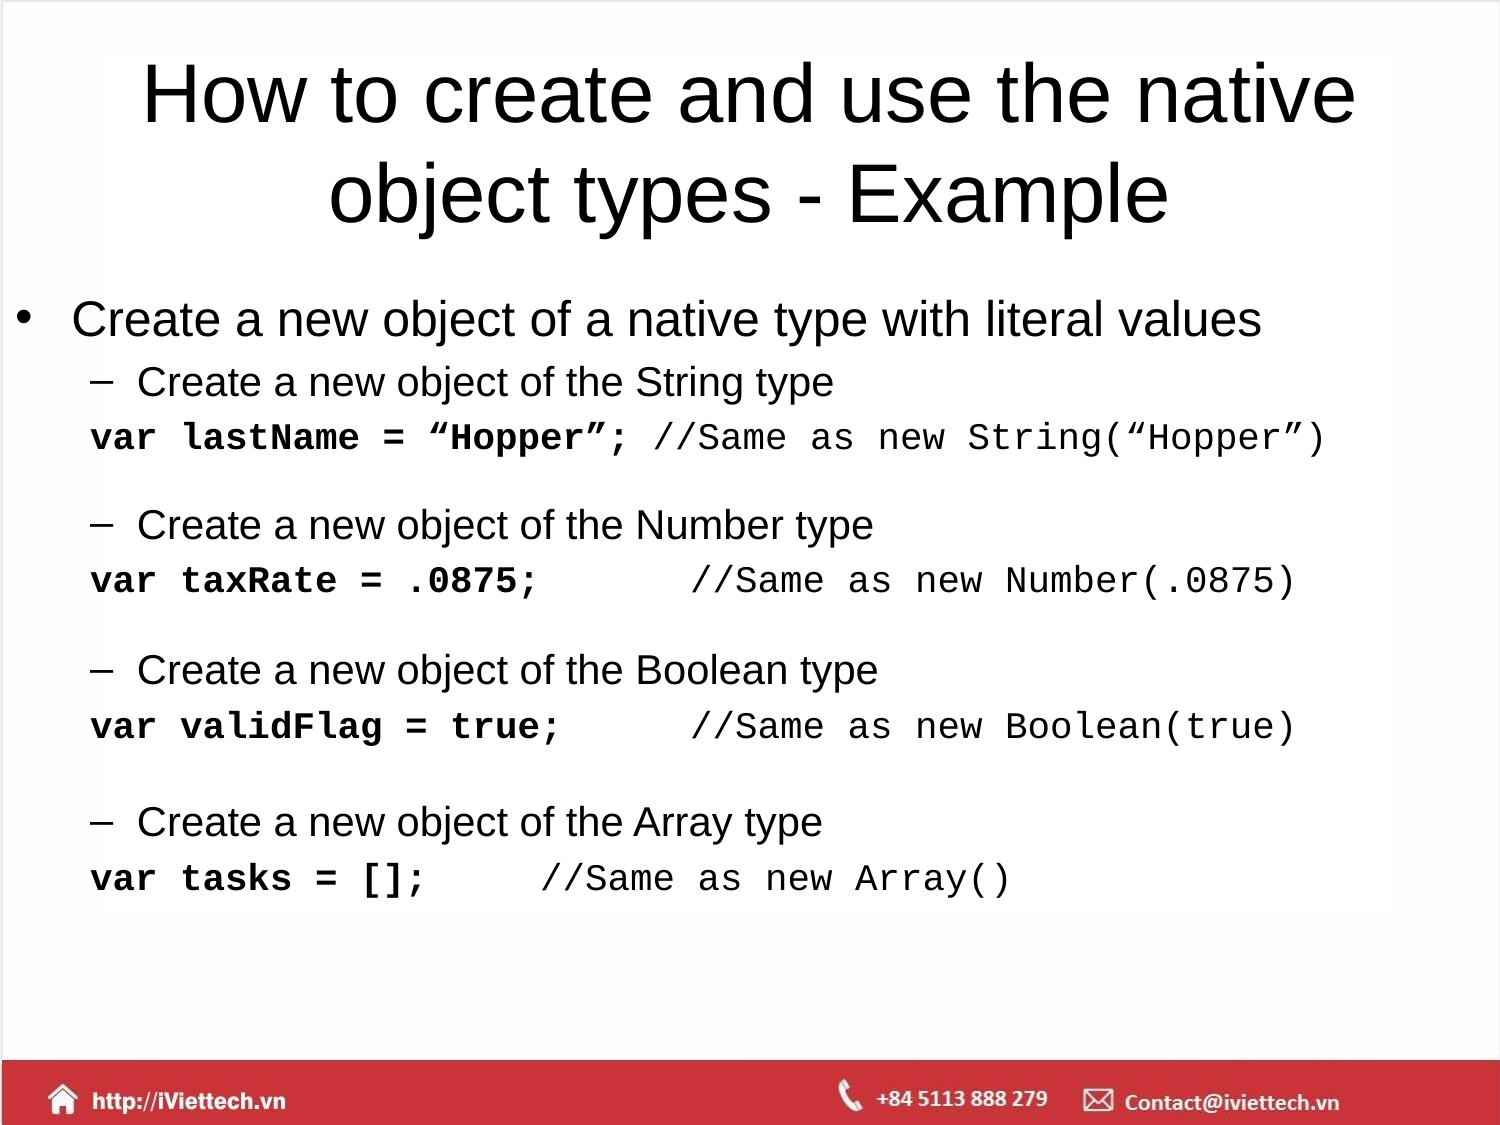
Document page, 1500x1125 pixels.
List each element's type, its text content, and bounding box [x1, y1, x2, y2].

picture [0, 0, 1500, 278]
list Create a new object of a native type with literal values Create a new object of the String type var lastName = “Hopper”; //Same as new String(“Hopper”) Create a new object of the Number type var taxRate = .0875; //Same as new Number(.0875) Create a new object of the Boolean type var validFlag = true; //Same as new Boolean(true) Create a new object of the Array type var tasks = []; //Same as new Array() [0, 278, 1500, 963]
picture [0, 963, 1500, 1125]
title How to create and use the native object types - Example [75, 45, 1425, 233]
